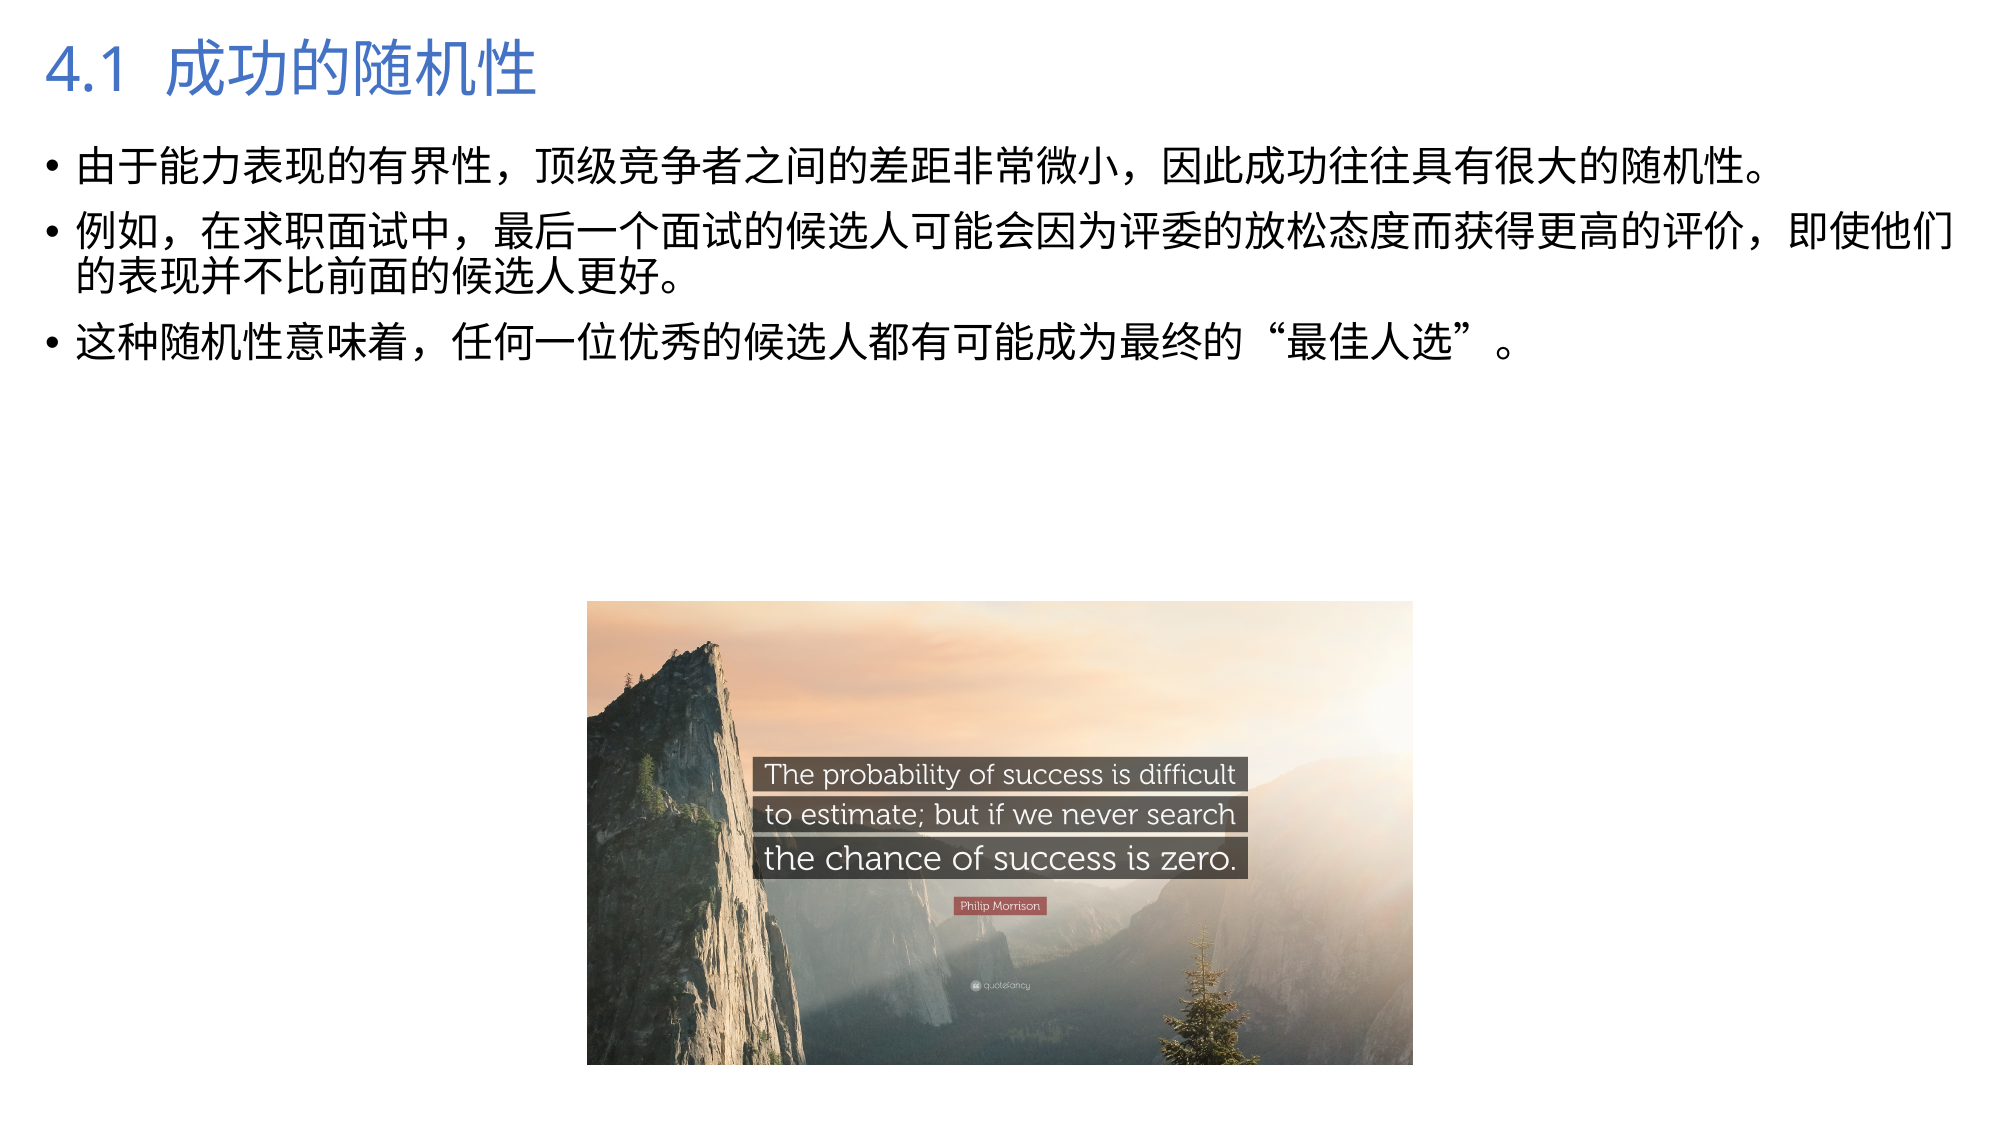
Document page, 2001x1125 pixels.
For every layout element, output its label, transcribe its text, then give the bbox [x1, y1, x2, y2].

list 由于能力表现的有界性，顶级竞争者之间的差距非常微小，因此成功往往具有很大的随机性。 例如，在求职面试中，最后一个面试的候选人可能会因为评委的放松态度而获得更高的评价，即使他们的表现并不比前面的候选人更好。 这种随机性意味着，任何一位优秀的候选人都有可能成为最终的“最佳人选”。 [30, 137, 1970, 602]
title 4.1 成功的随机性 [30, 29, 1970, 93]
picture [587, 601, 1413, 1065]
